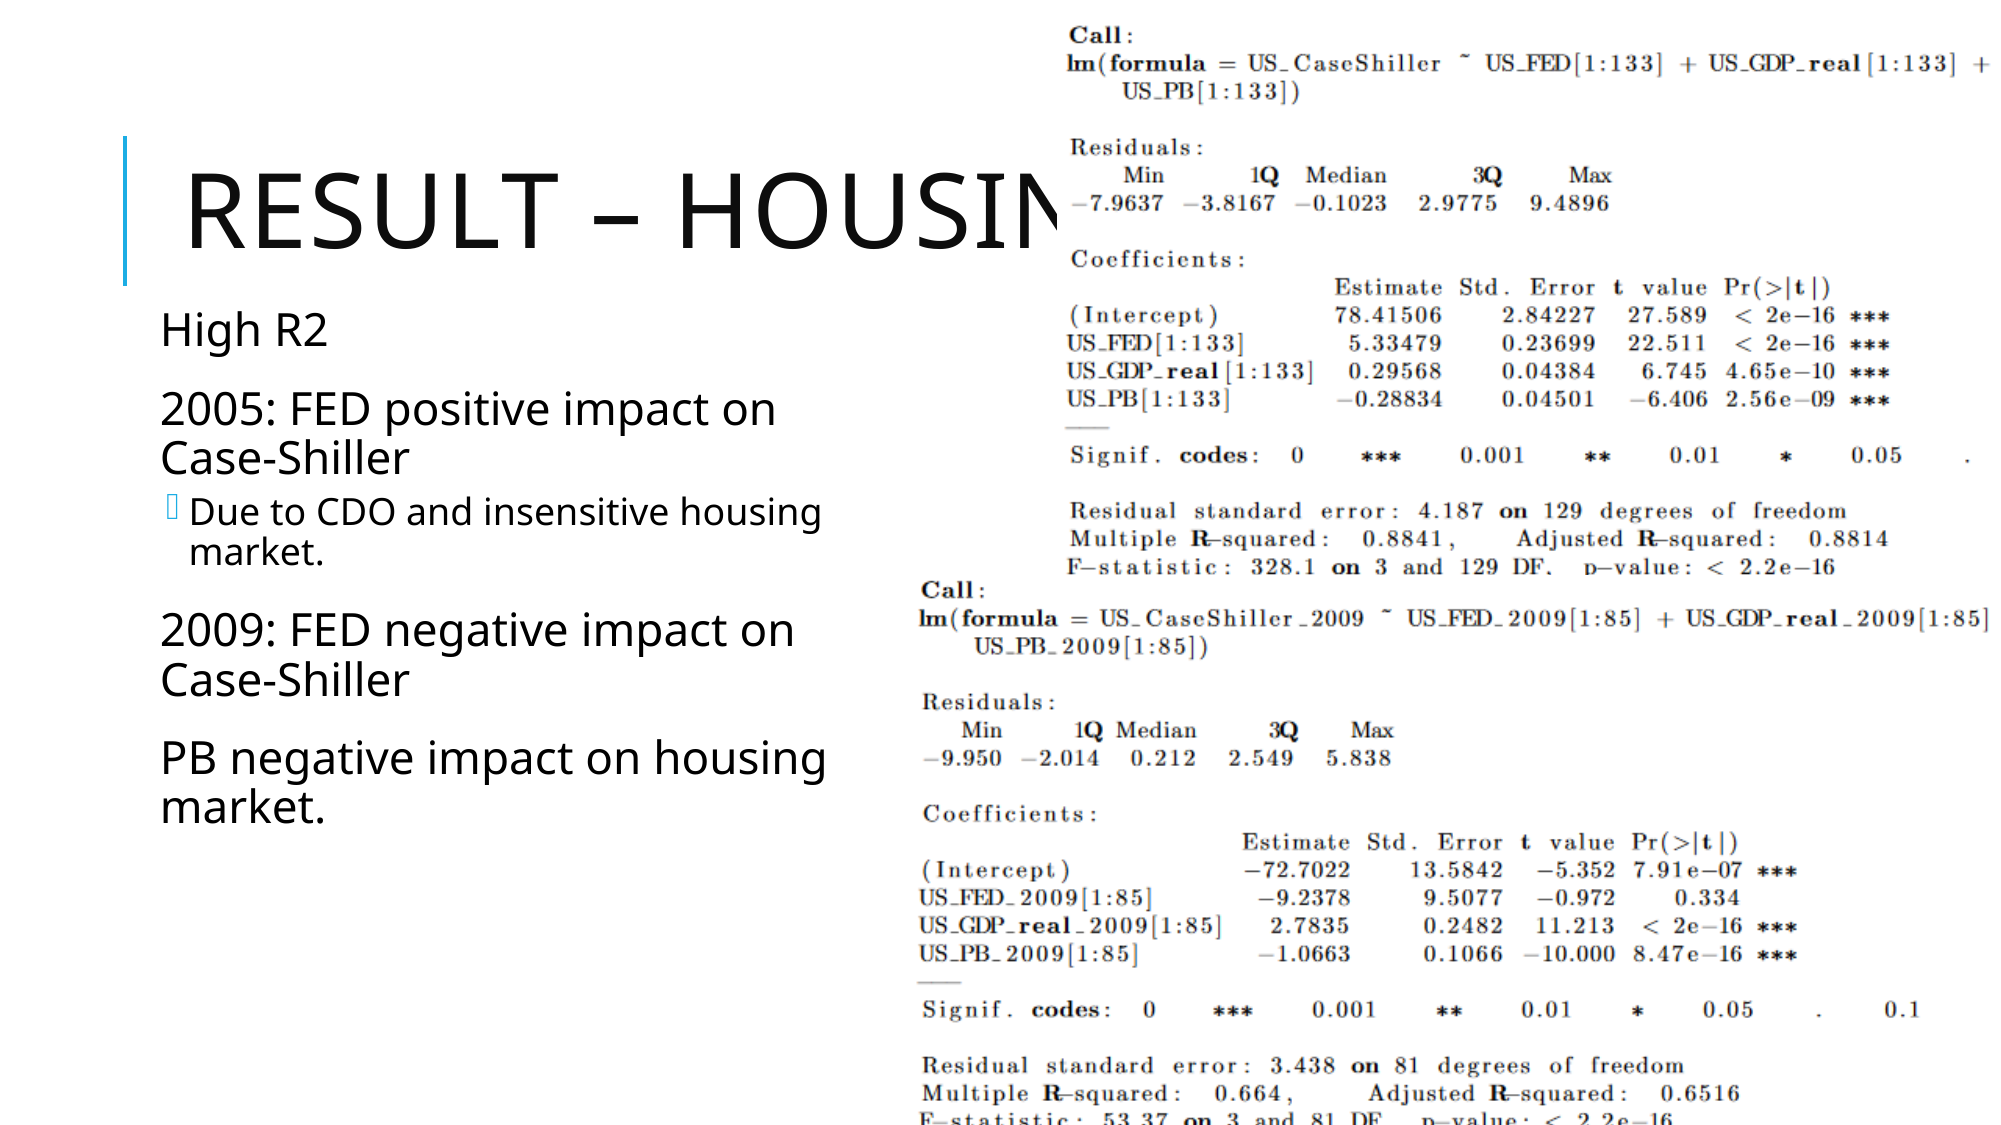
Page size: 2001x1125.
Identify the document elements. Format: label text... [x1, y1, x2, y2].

picture [895, 12, 2000, 1125]
list High R2 2005: FED positive impact on Case-Shiller Due to CDO and insensitive housing market. 2009: FED negative impact on Case-Shiller PB negative impact on housing market. [137, 299, 896, 1014]
title Result – Housing US [168, 96, 1050, 342]
